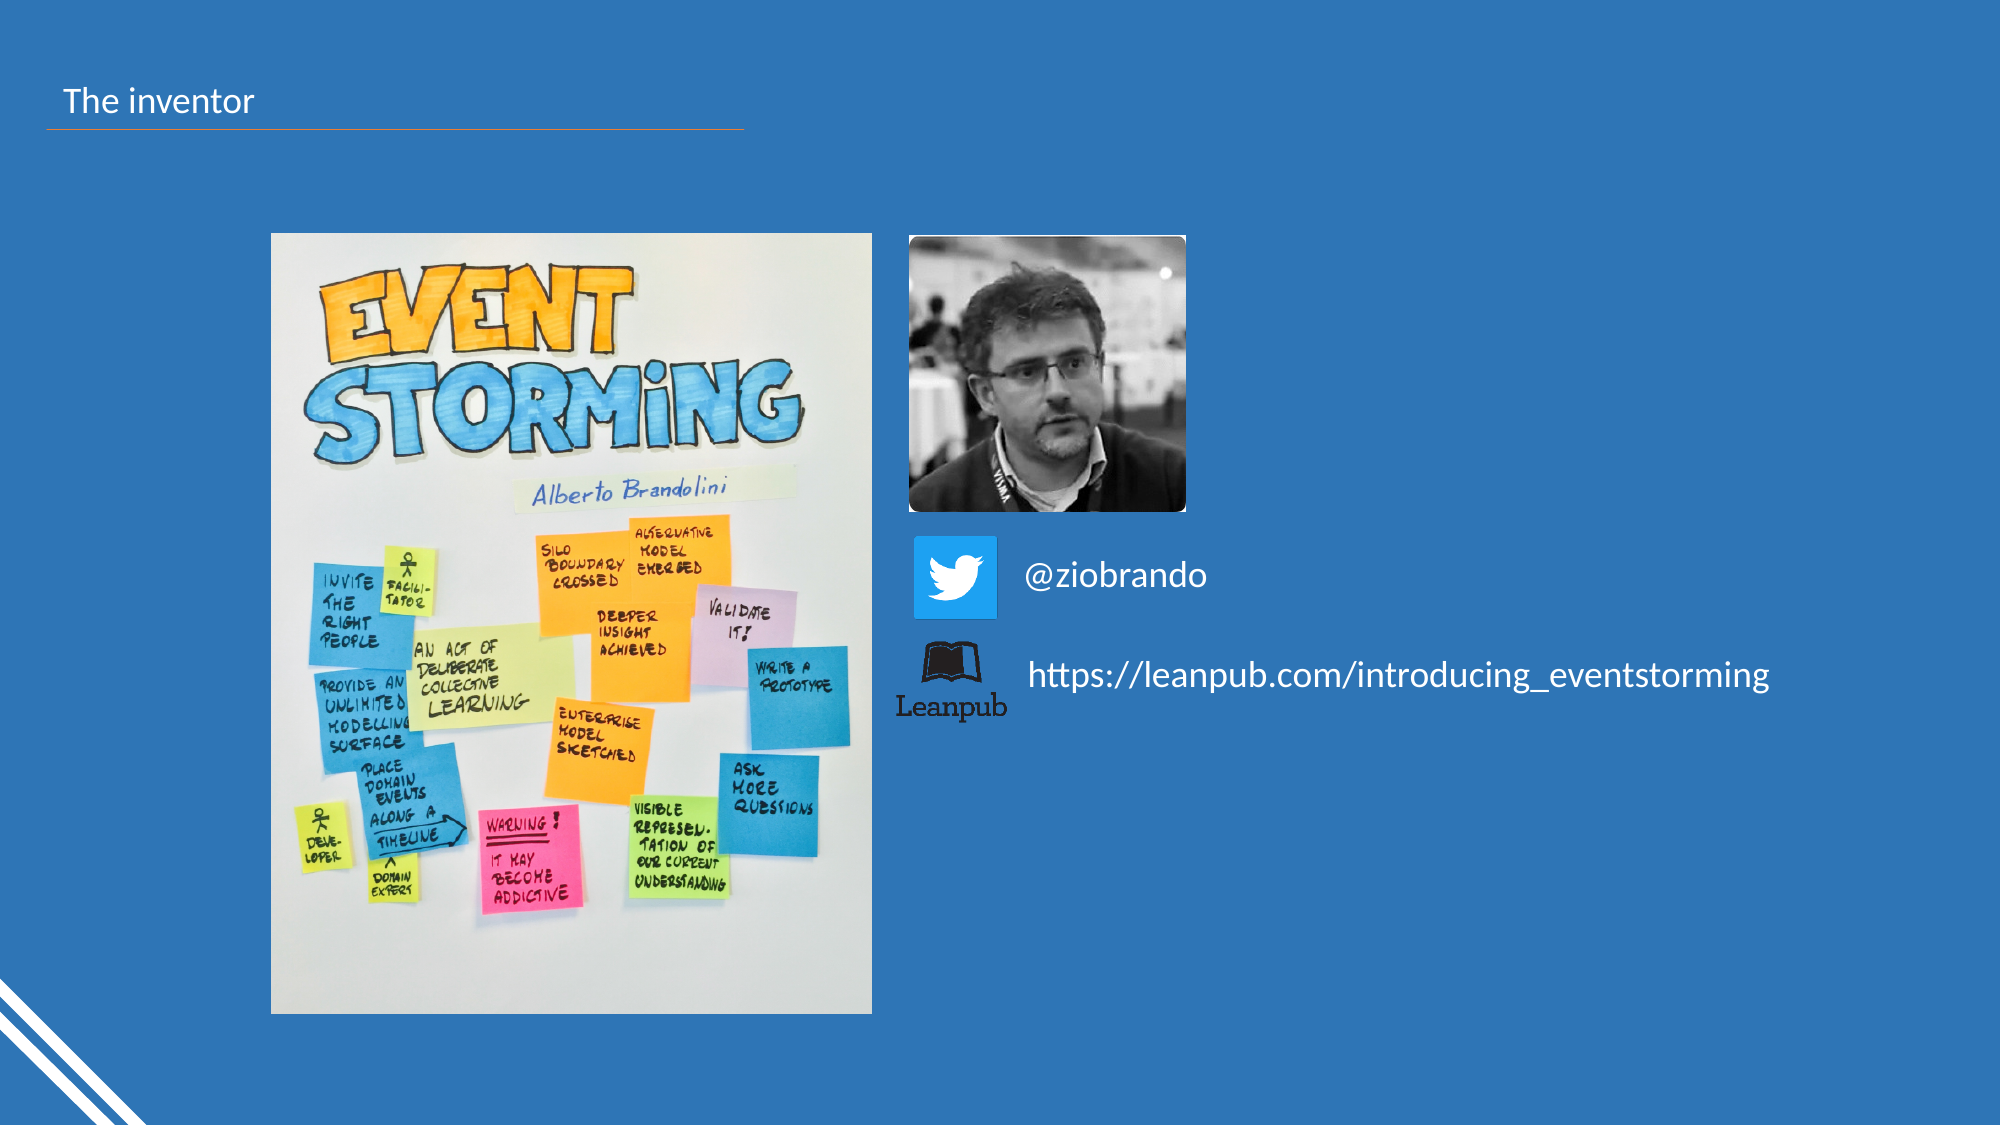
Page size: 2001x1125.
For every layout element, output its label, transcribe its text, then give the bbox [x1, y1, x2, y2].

picture [909, 235, 1186, 512]
picture [271, 233, 1045, 1014]
text_box https://leanpub.com/introducing_eventstorming [1045, 642, 1786, 702]
picture [909, 531, 1002, 624]
text_box @ziobrando [1007, 543, 1224, 603]
text_box The inventor [48, 69, 271, 129]
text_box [0, 970, 157, 1125]
